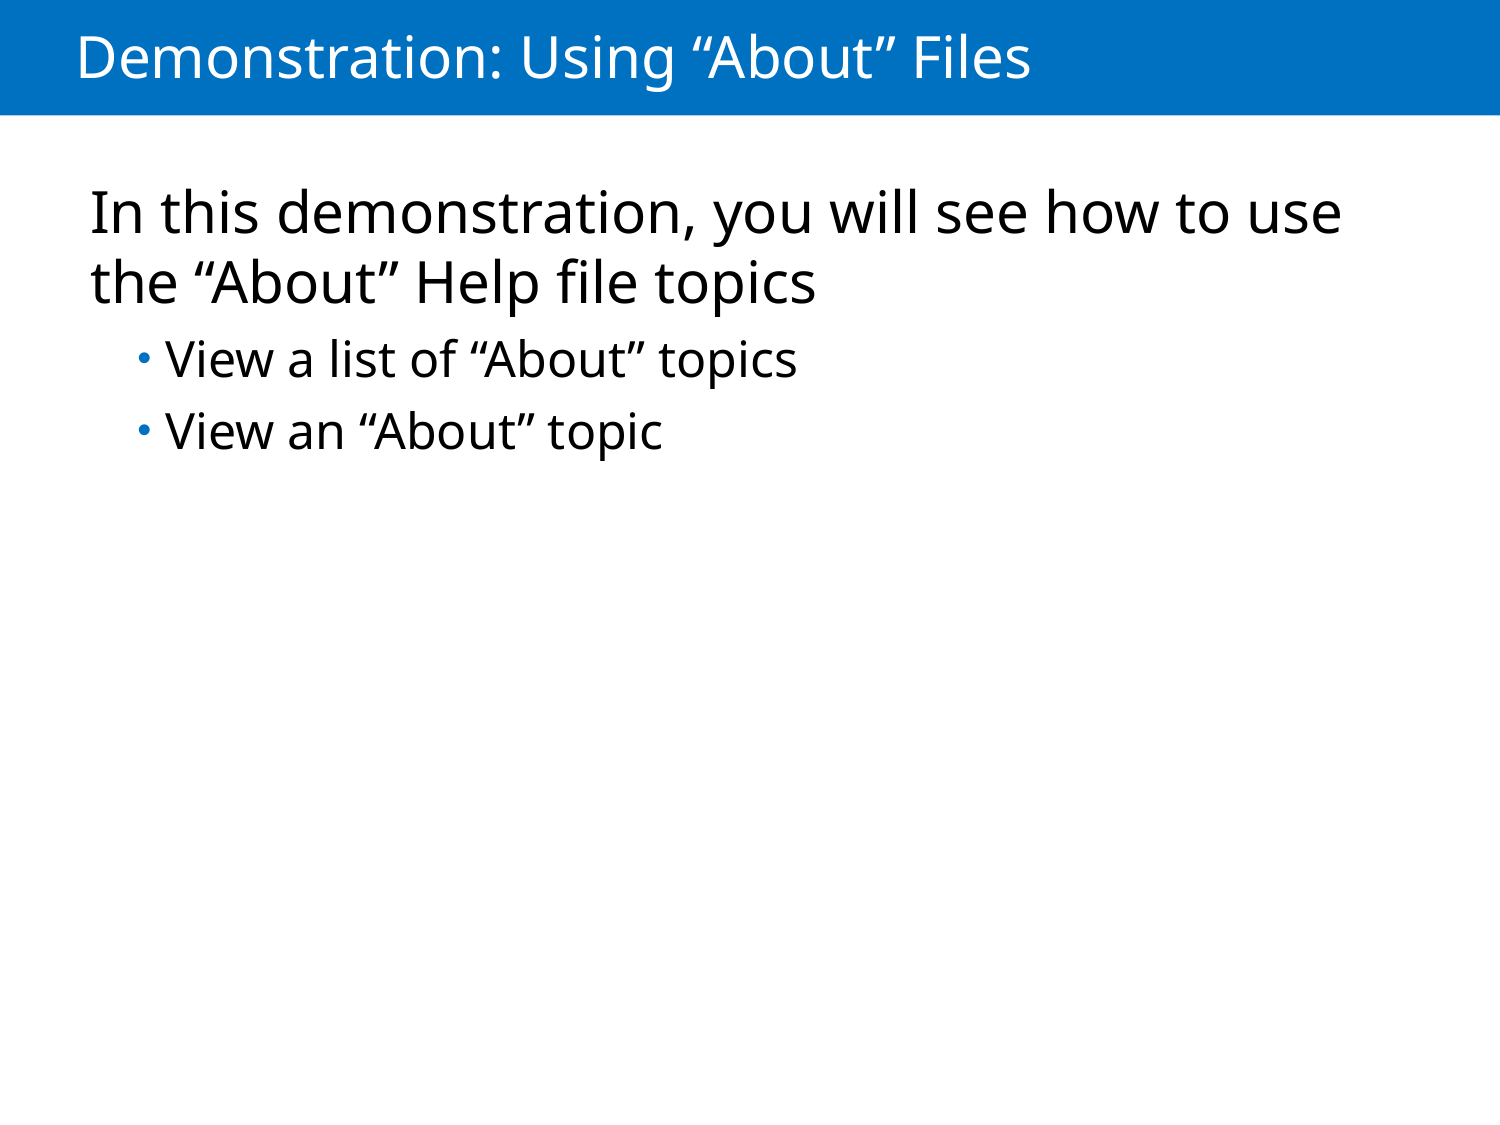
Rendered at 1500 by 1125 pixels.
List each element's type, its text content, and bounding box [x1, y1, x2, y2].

text_box In this demonstration, you will see how to use the “About” Help file topics View a list of “About” topics View an “About” topic [75, 167, 1408, 1012]
title Demonstration: Using “About” Files [75, 0, 1351, 122]
